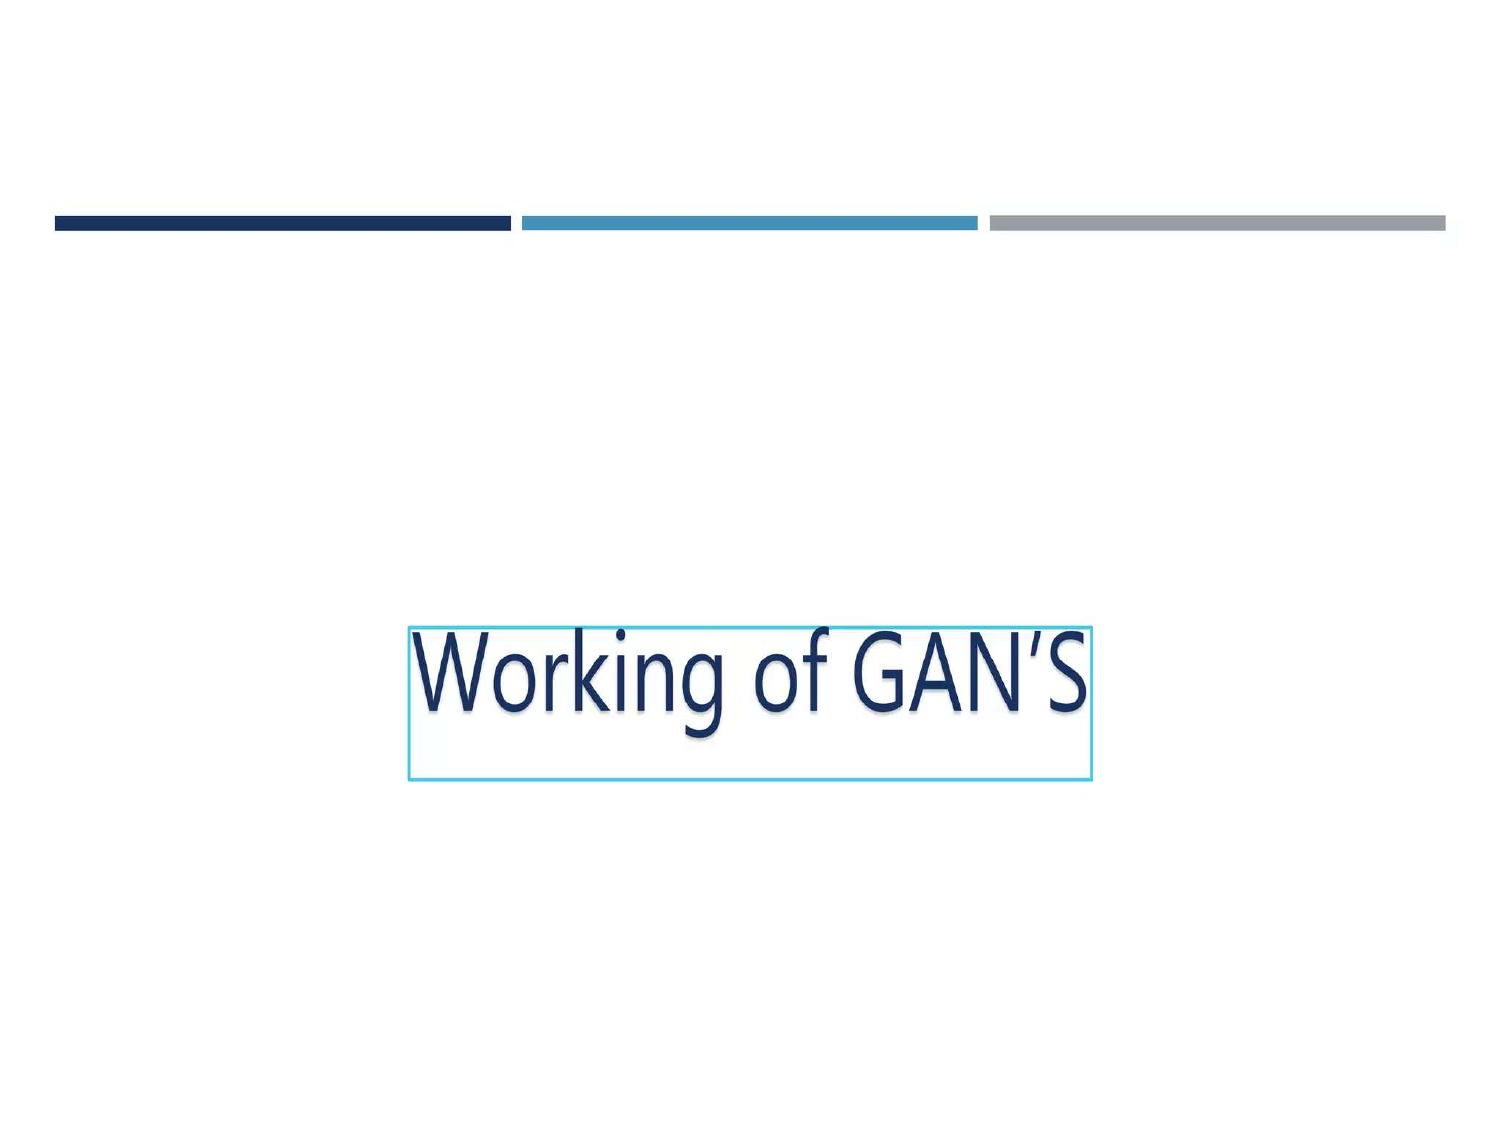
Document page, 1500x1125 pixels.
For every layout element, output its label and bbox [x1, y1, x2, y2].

picture [0, 140, 1500, 1125]
